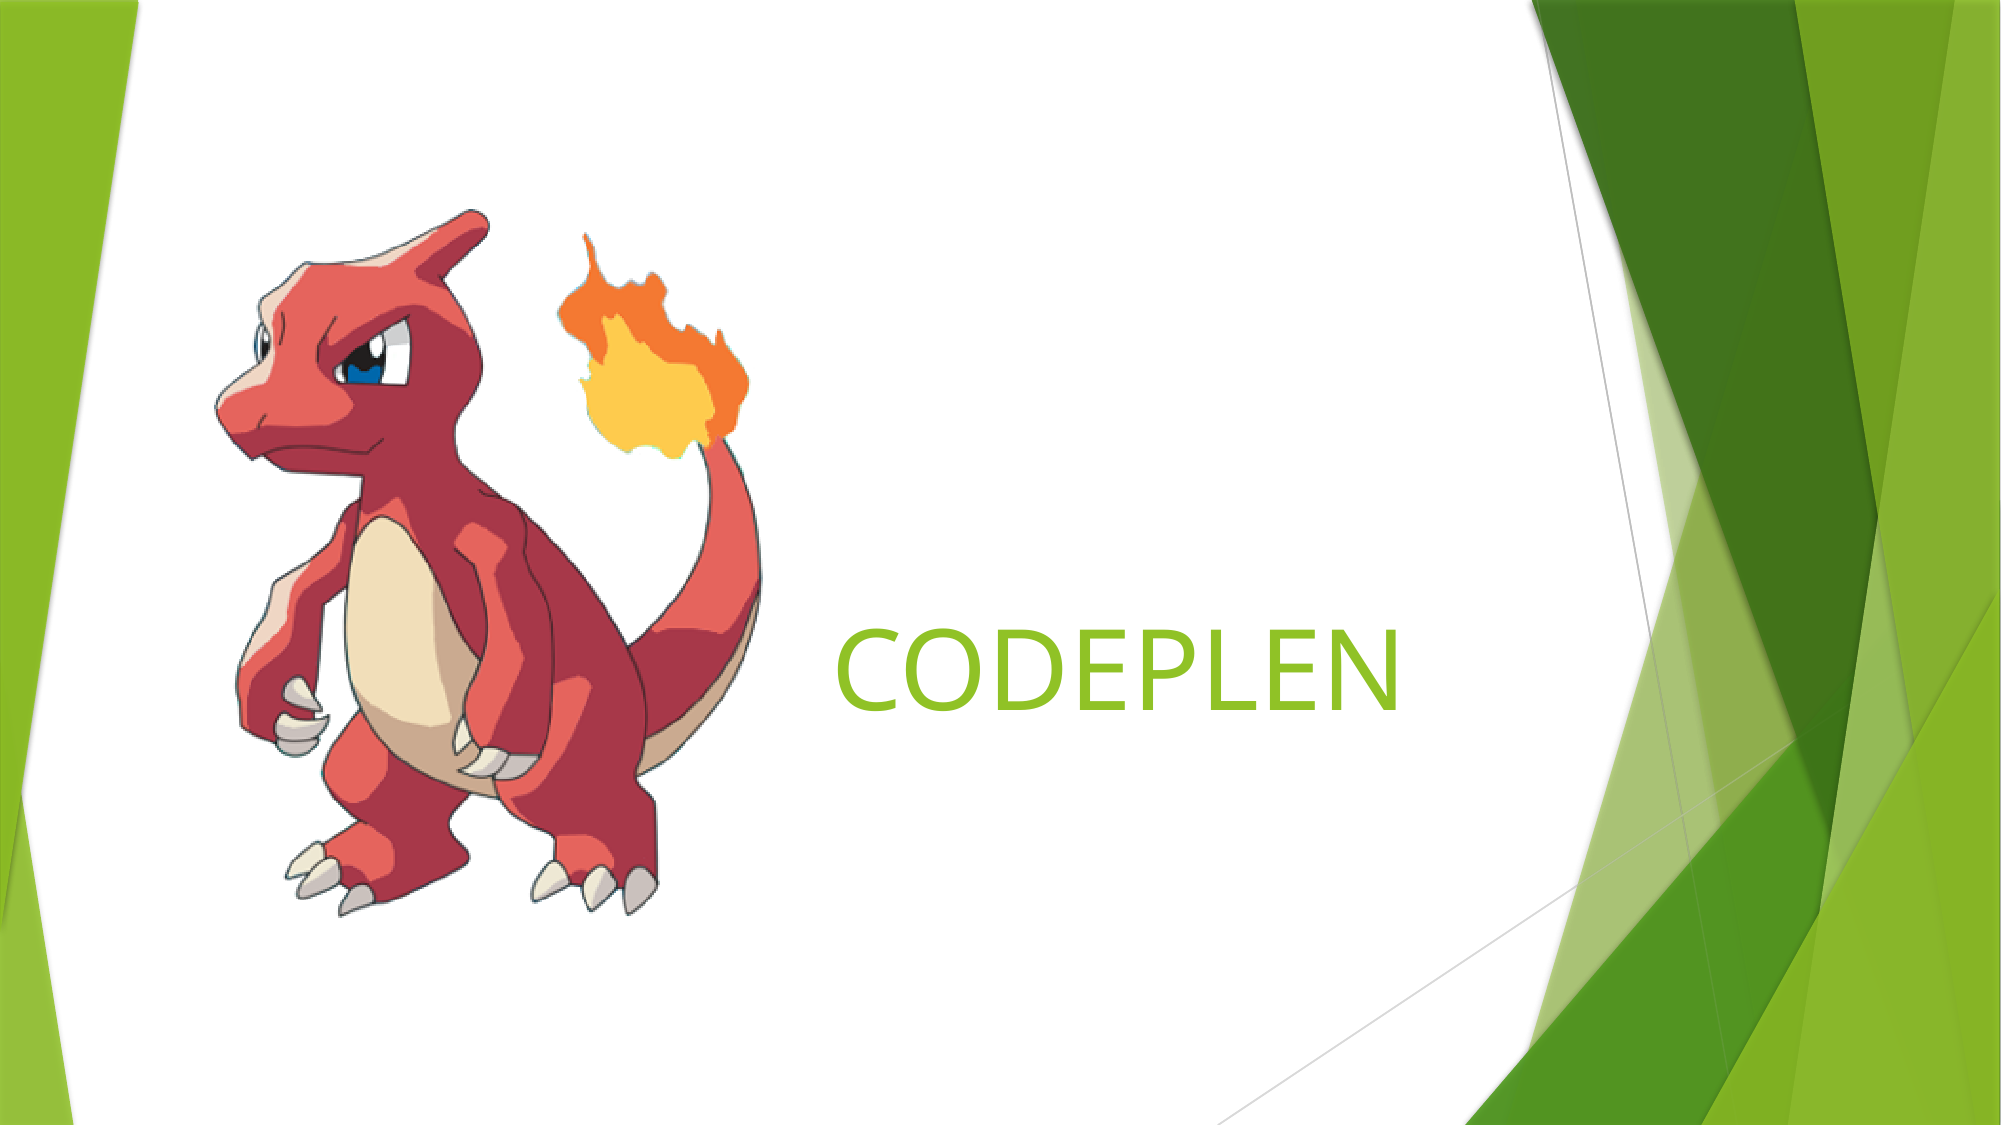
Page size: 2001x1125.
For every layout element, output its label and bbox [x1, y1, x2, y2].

text_box [0, 0, 2000, 1125]
picture [211, 207, 764, 920]
